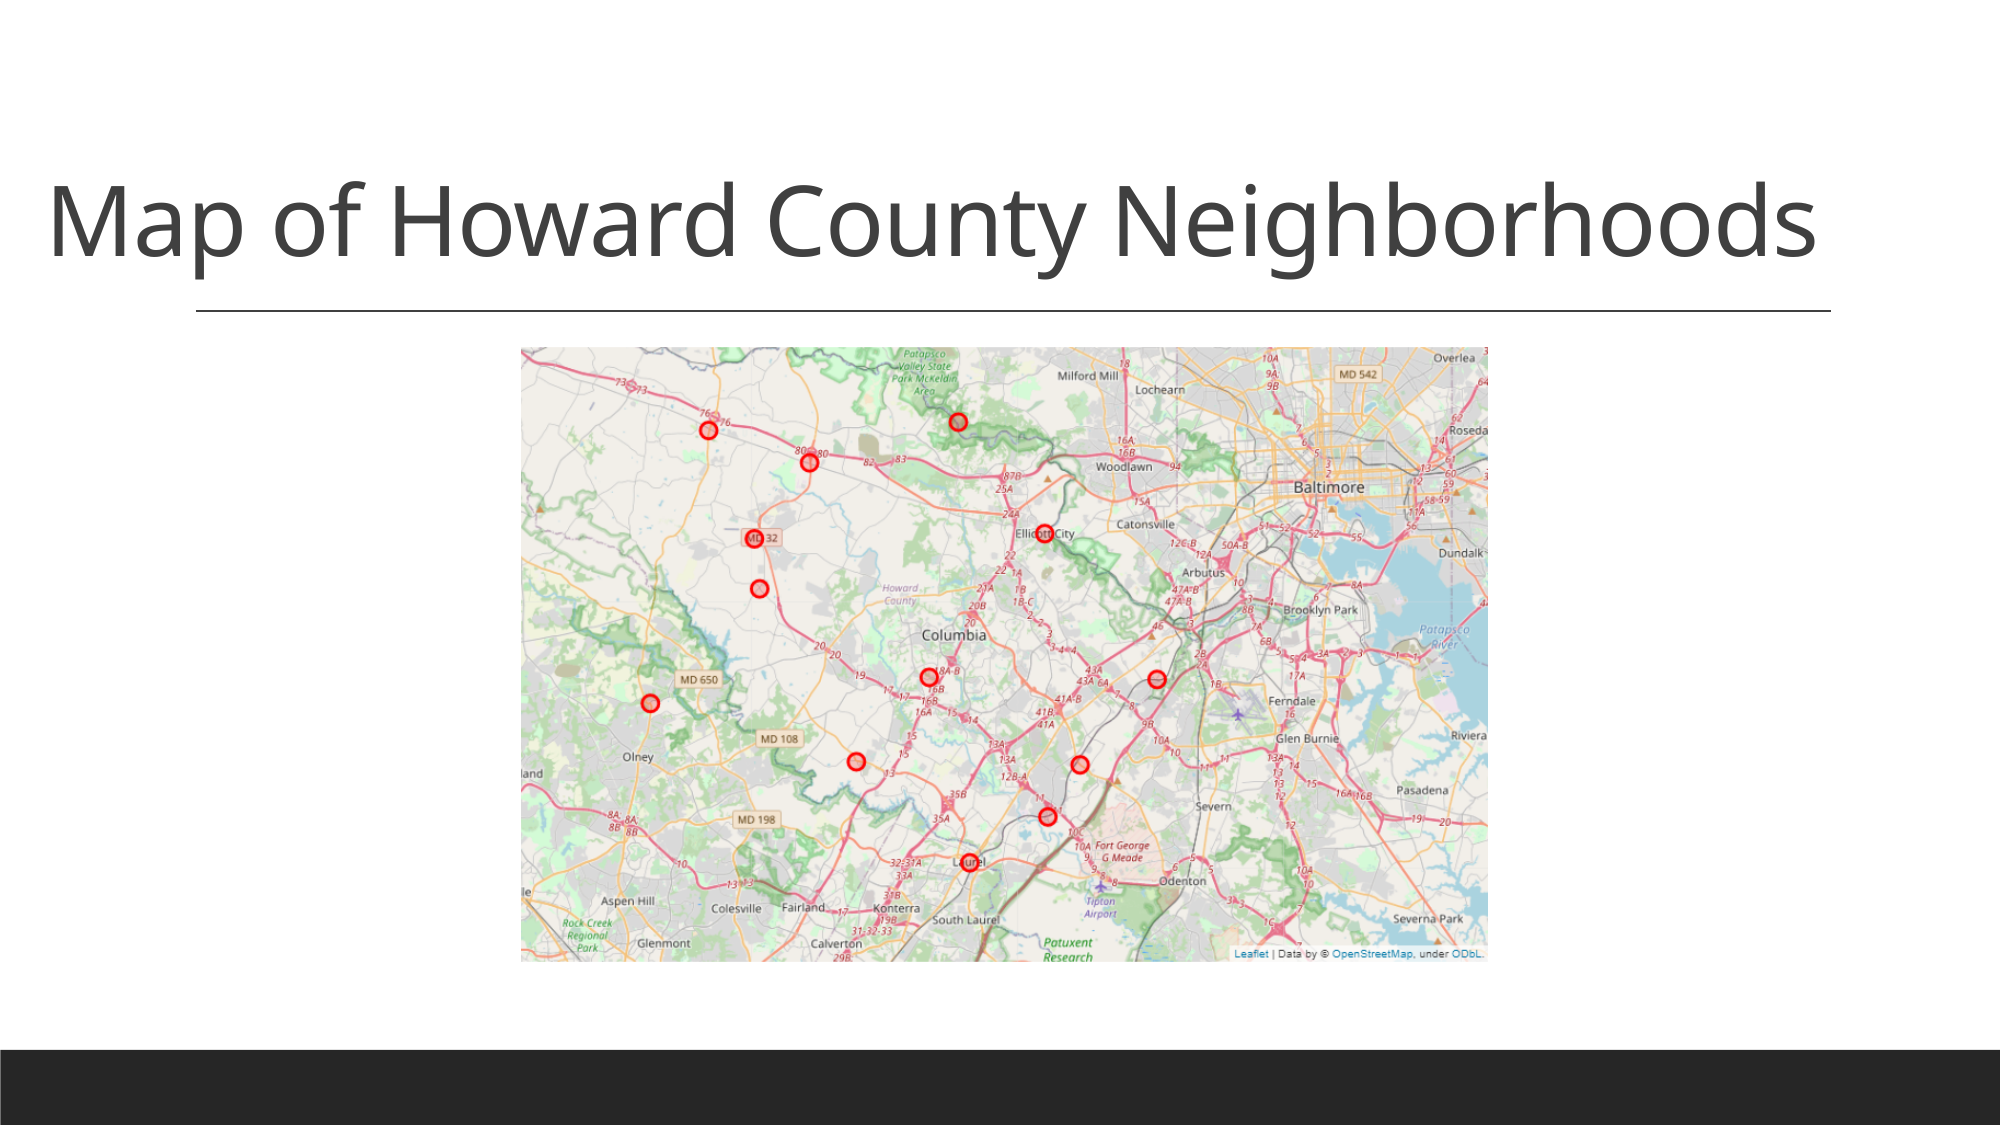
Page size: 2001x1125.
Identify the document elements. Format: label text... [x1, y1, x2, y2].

title Map of Howard County Neighborhoods [30, 47, 1909, 285]
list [521, 345, 1489, 964]
